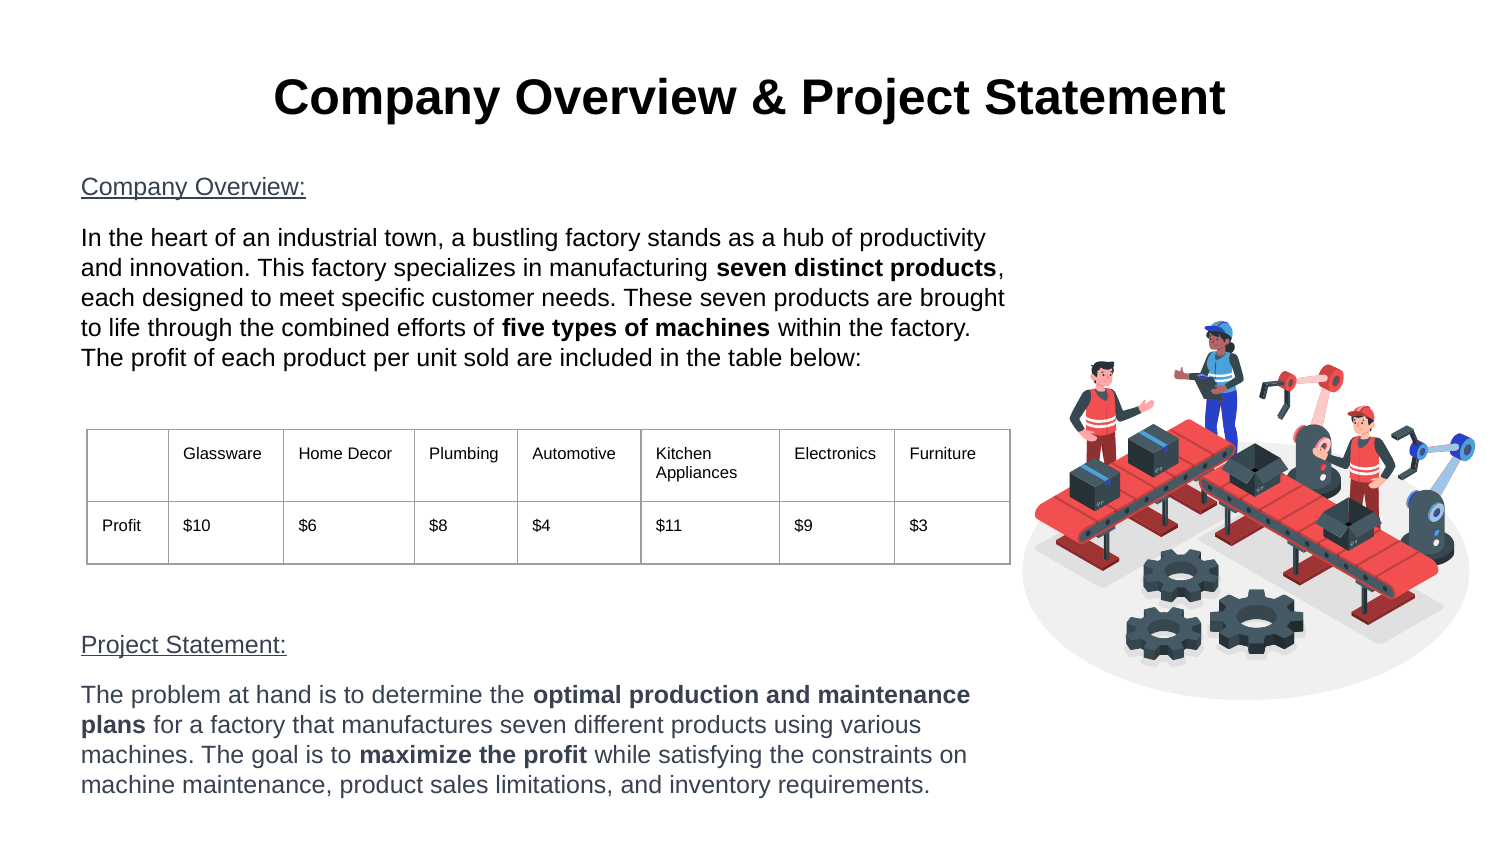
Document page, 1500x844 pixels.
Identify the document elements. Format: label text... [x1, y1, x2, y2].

table_cell $11 [642, 502, 779, 563]
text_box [1022, 320, 1476, 701]
table_cell $9 [780, 502, 894, 563]
table_header Electronics [780, 430, 894, 501]
table_cell $3 [895, 502, 1009, 563]
table_header Automotive [518, 430, 640, 501]
table_header Furniture [895, 430, 1009, 501]
table_cell $10 [169, 502, 283, 563]
table_header [88, 430, 168, 501]
table_header Kitchen Appliances [642, 430, 779, 501]
table_cell $8 [415, 502, 517, 563]
title Company Overview & Project Statement [74, 46, 1426, 143]
table_header Home Decor [284, 430, 414, 501]
table_cell $4 [518, 502, 640, 563]
subtitle Company Overview: In the heart of an industrial town, a bustling factory stands as a hub of productivity and innovation. This factory specializes in manufacturing seven distinct products, each designed to meet specific customer needs. These seven products are brought to life through the combined efforts of five types of machines within the factory. The profit of each product per unit sold are included in the table below: Project Statement: The problem at hand is to determine the optimal production and maintenance plans for a factory that manufactures seven different products using various machines. The goal is to maximize the profit while satisfying the constraints on machine maintenance, product sales limitations, and inventory requirements. [65, 155, 1032, 766]
table_header Glassware [169, 430, 283, 501]
table_cell $6 [284, 502, 414, 563]
table_cell Profit [88, 502, 168, 563]
table_header Plumbing [415, 430, 517, 501]
